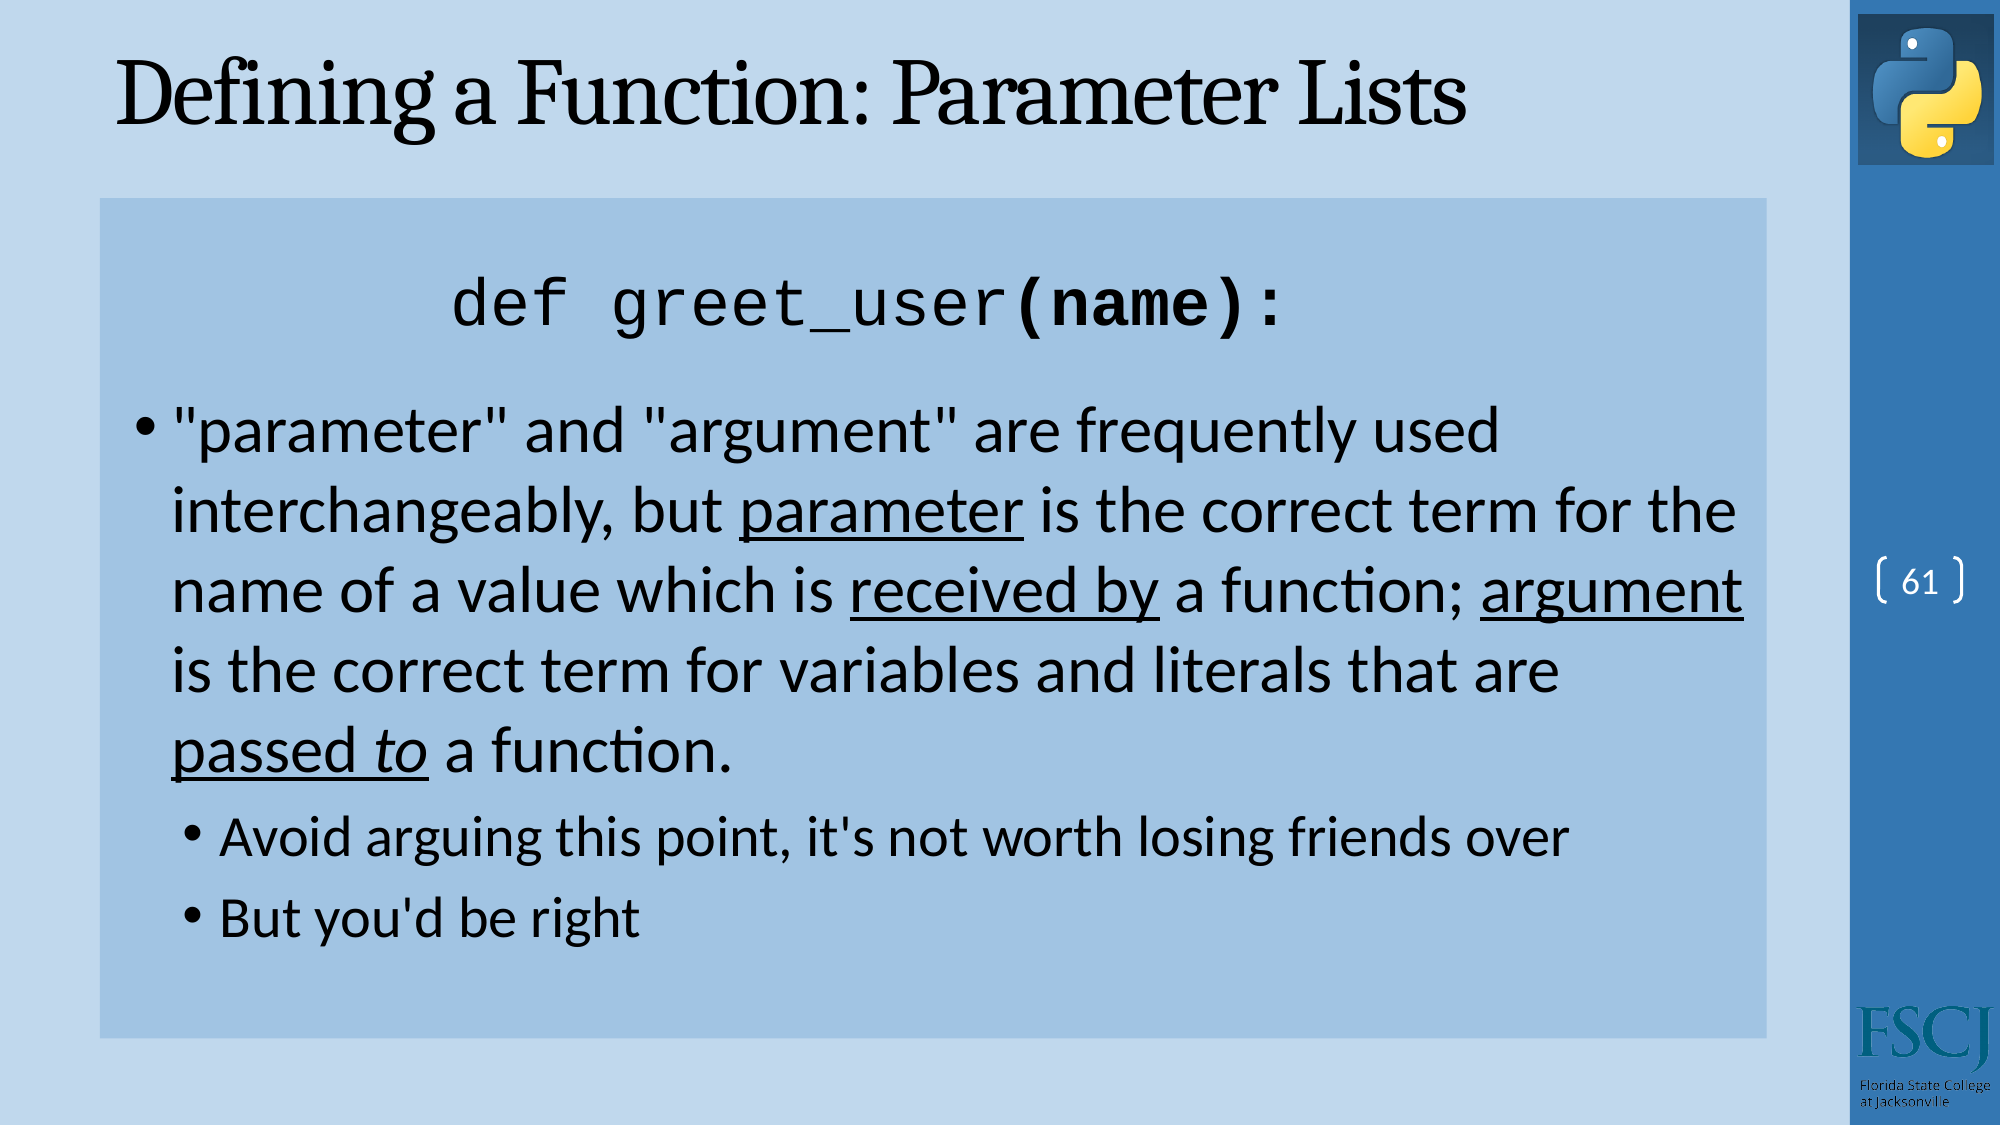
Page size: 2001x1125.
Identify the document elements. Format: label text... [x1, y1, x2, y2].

title Defining a Function: Parameter Lists [99, 15, 1767, 158]
list "parameter" and "argument" are frequently used interchangeably, but parameter is the correct term for the name of a value which is received by a function; argument is the correct term for variables and literals that are passed to a function. Avoid arguing this point, it's not worth losing friends over But you'd be right [99, 198, 1767, 1039]
picture [1856, 1006, 1994, 1109]
picture [1858, 14, 1994, 165]
text_box def greet_user(name): [435, 251, 1389, 346]
slide_number 61 [1876, 555, 1964, 604]
